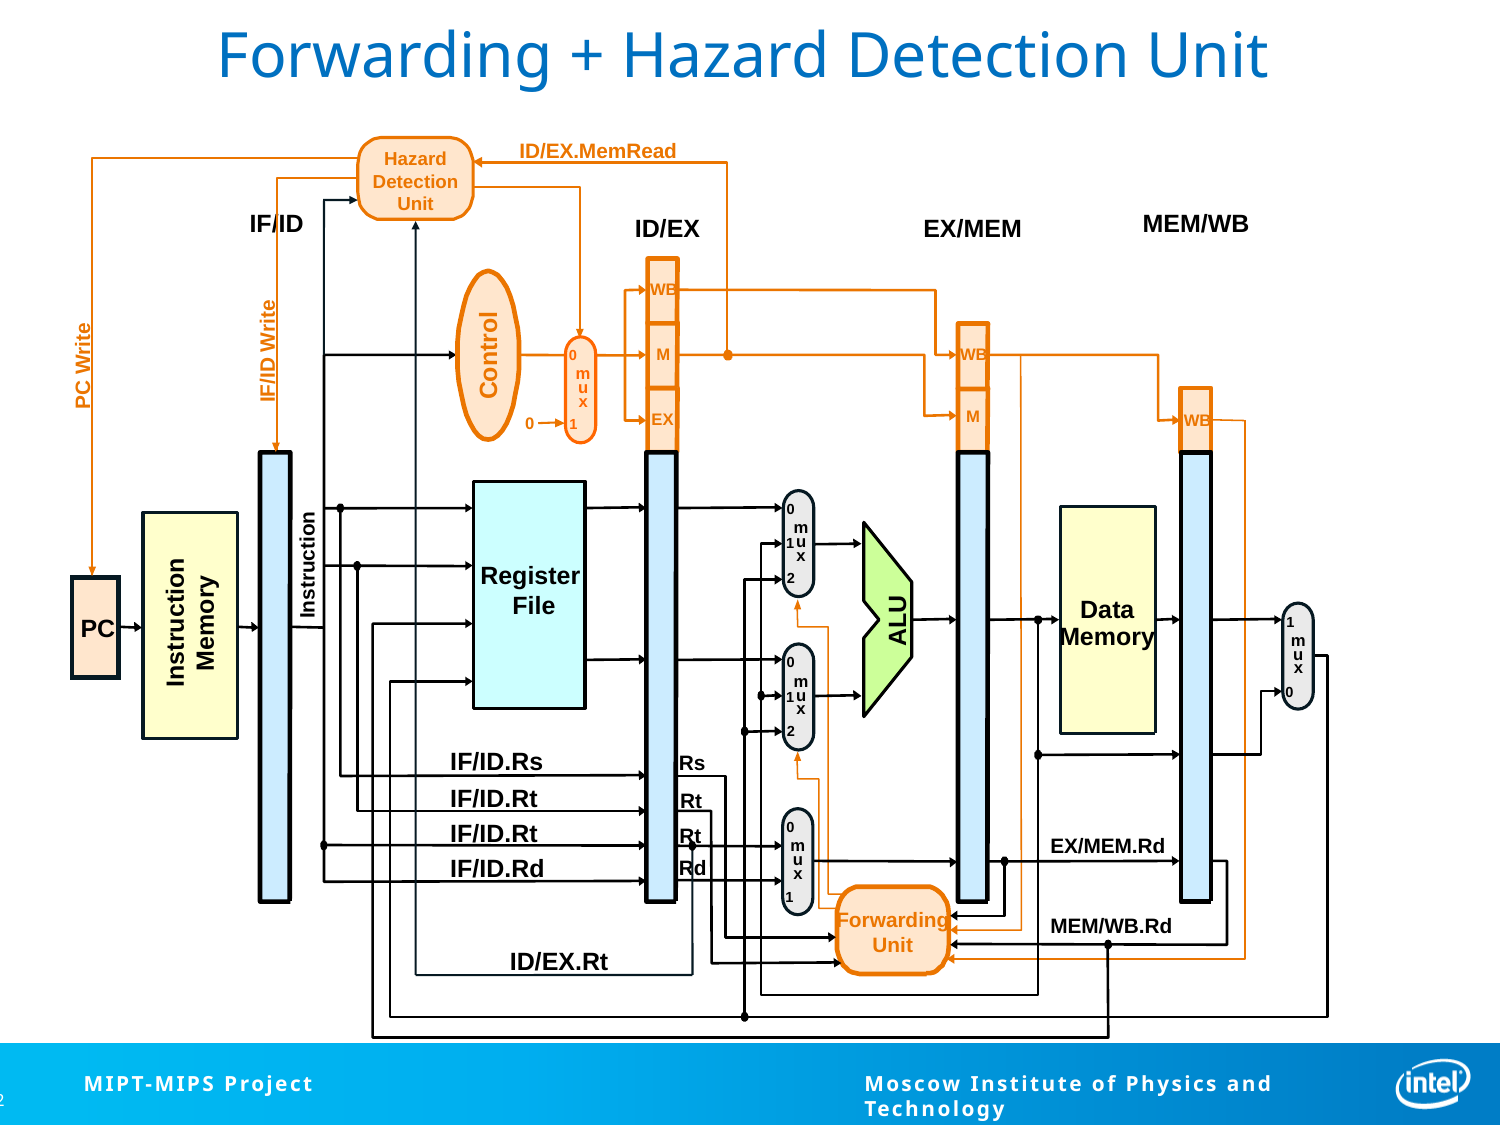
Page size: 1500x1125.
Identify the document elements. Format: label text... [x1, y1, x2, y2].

picture [1324, 1043, 1500, 1125]
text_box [69, 137, 1328, 1038]
picture [1289, 1043, 1296, 1125]
title Forwarding + Hazard Detection Unit [62, 24, 1426, 101]
picture [1307, 1043, 1314, 1125]
picture [1245, 1043, 1252, 1081]
picture [1245, 1083, 1252, 1125]
